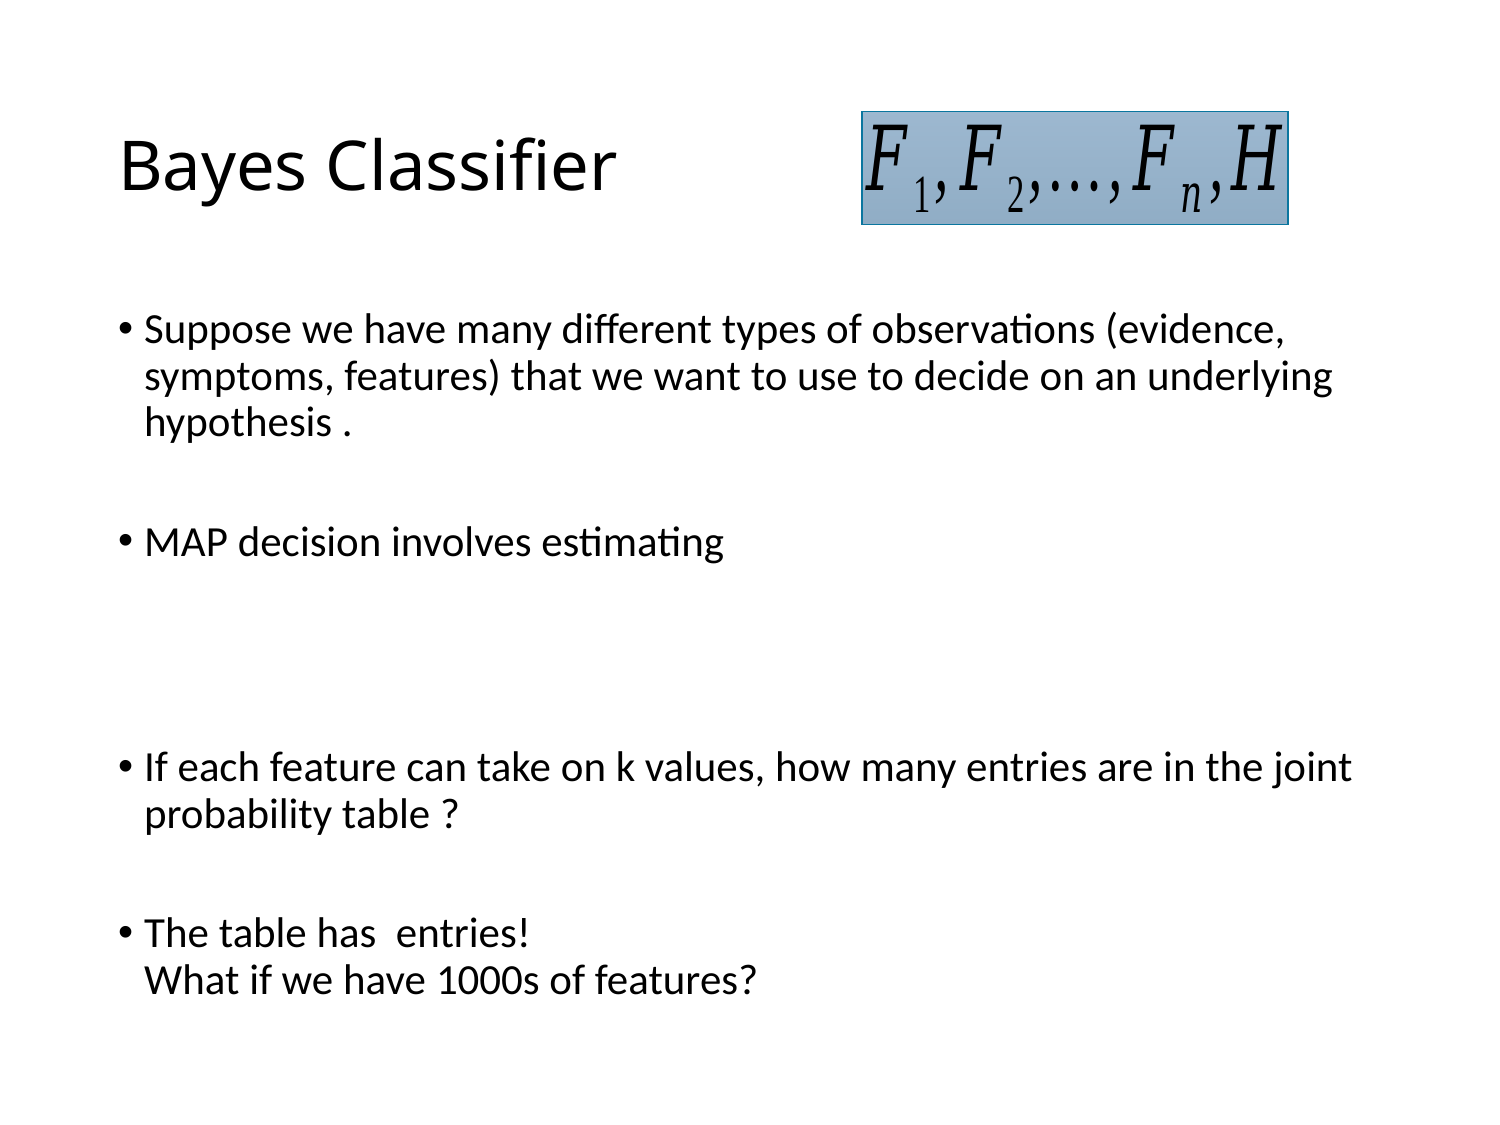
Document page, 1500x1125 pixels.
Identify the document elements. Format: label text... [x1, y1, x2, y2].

title Bayes Classifier [103, 59, 1397, 278]
